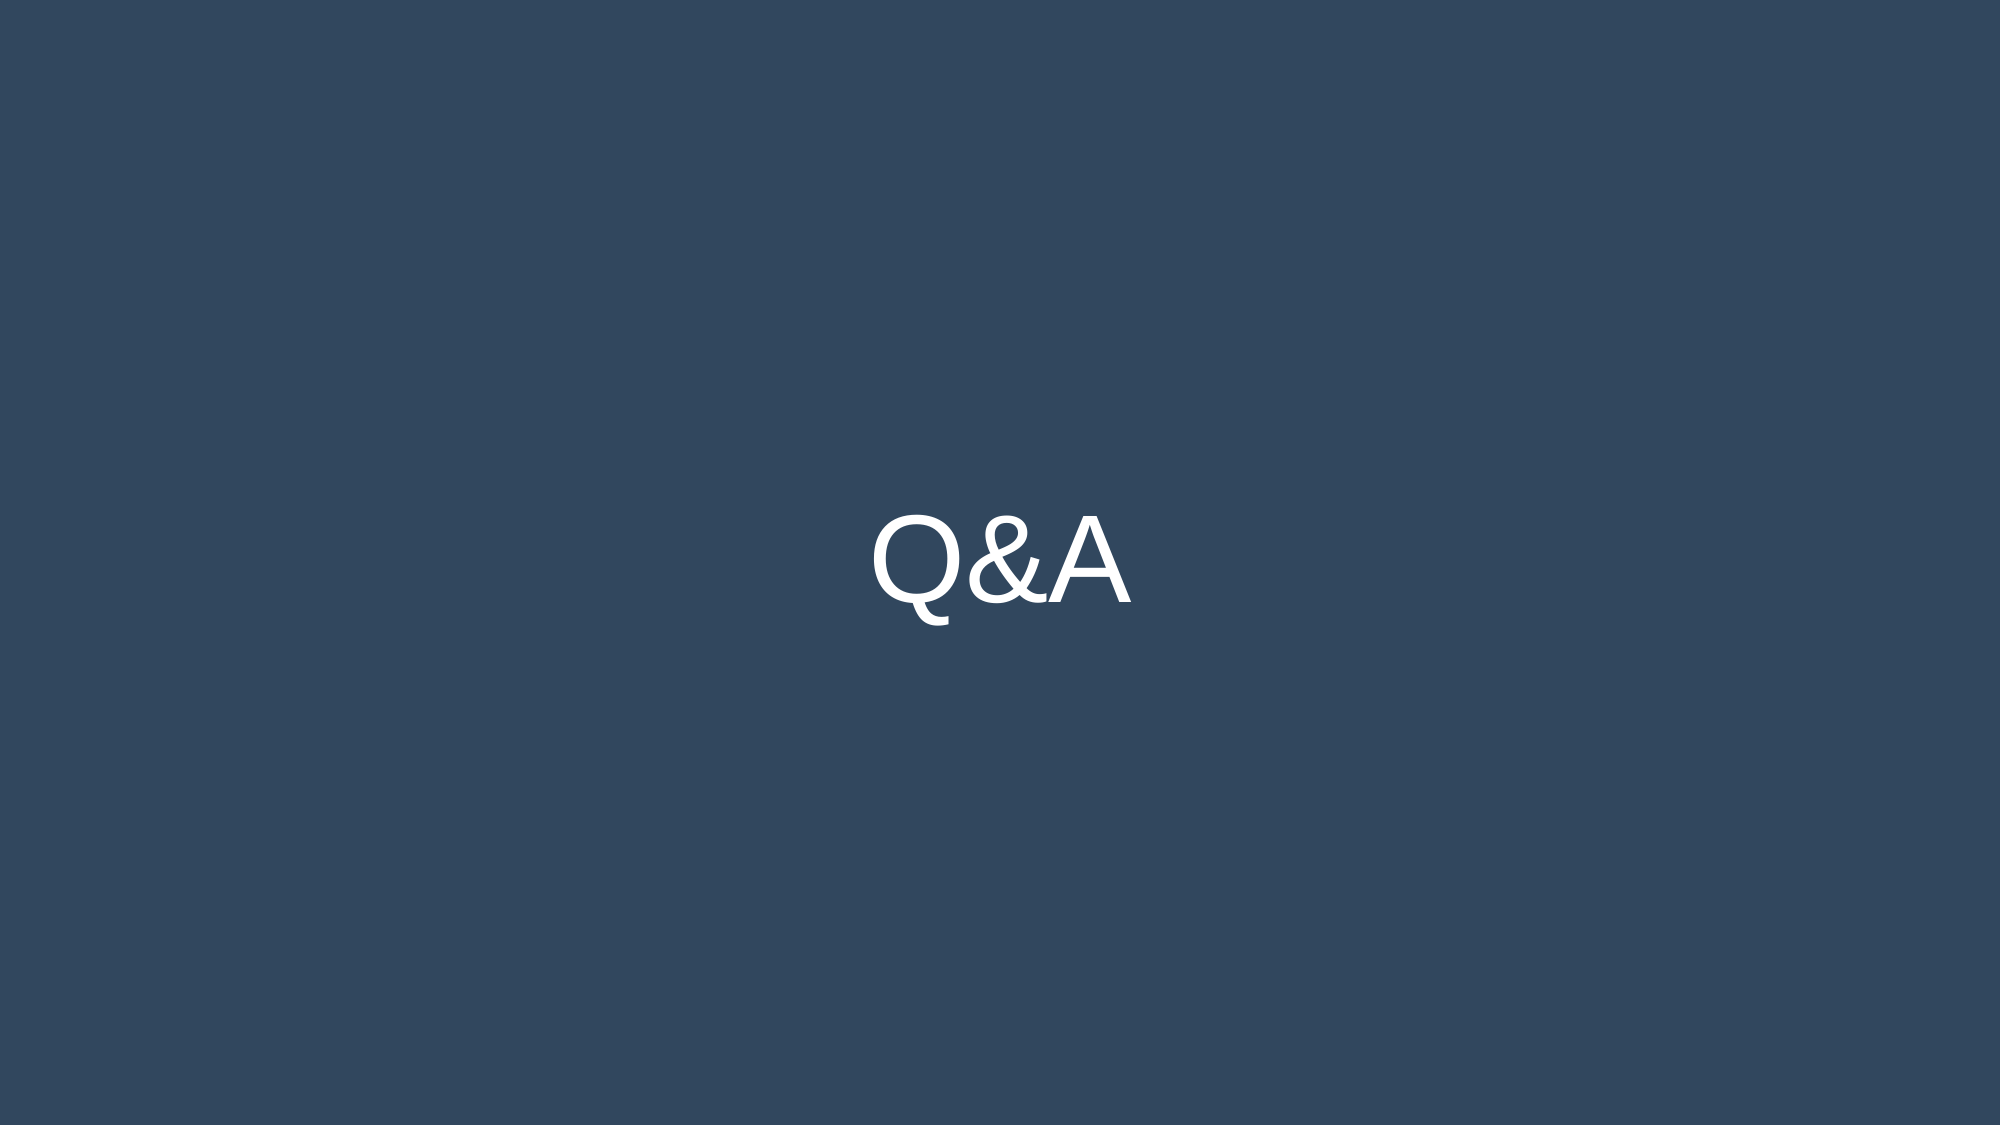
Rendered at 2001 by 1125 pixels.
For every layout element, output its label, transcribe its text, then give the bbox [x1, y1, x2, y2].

title Q&A [137, 453, 1863, 672]
